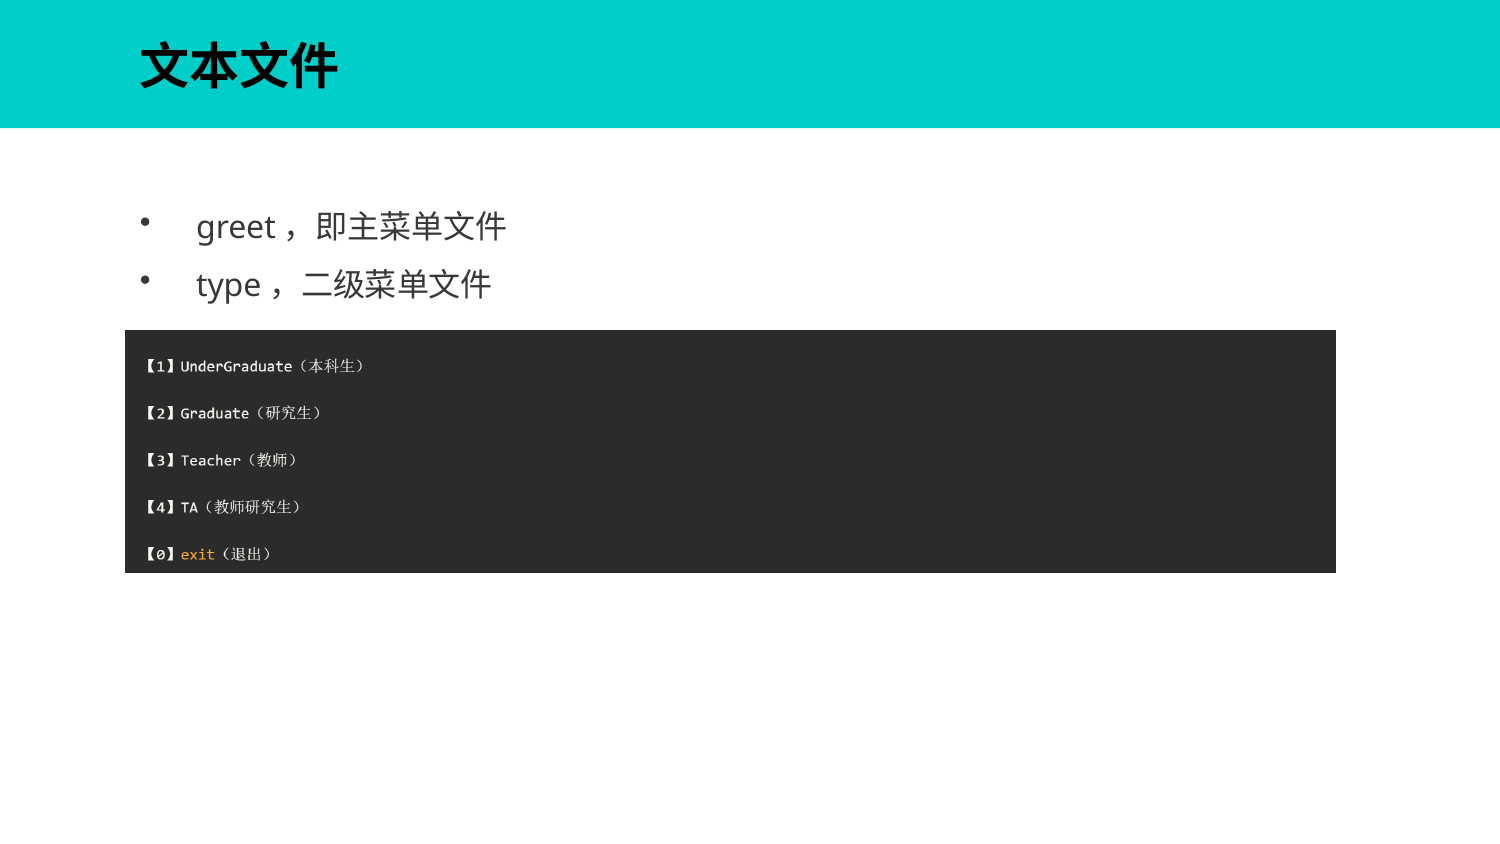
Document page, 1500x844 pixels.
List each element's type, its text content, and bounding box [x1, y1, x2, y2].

picture [124, 330, 1336, 573]
text_box greet，即主菜单文件 type，二级菜单文件 [125, 180, 1391, 607]
text_box [0, 0, 1500, 129]
text_box 文本文件 [125, 18, 1406, 110]
